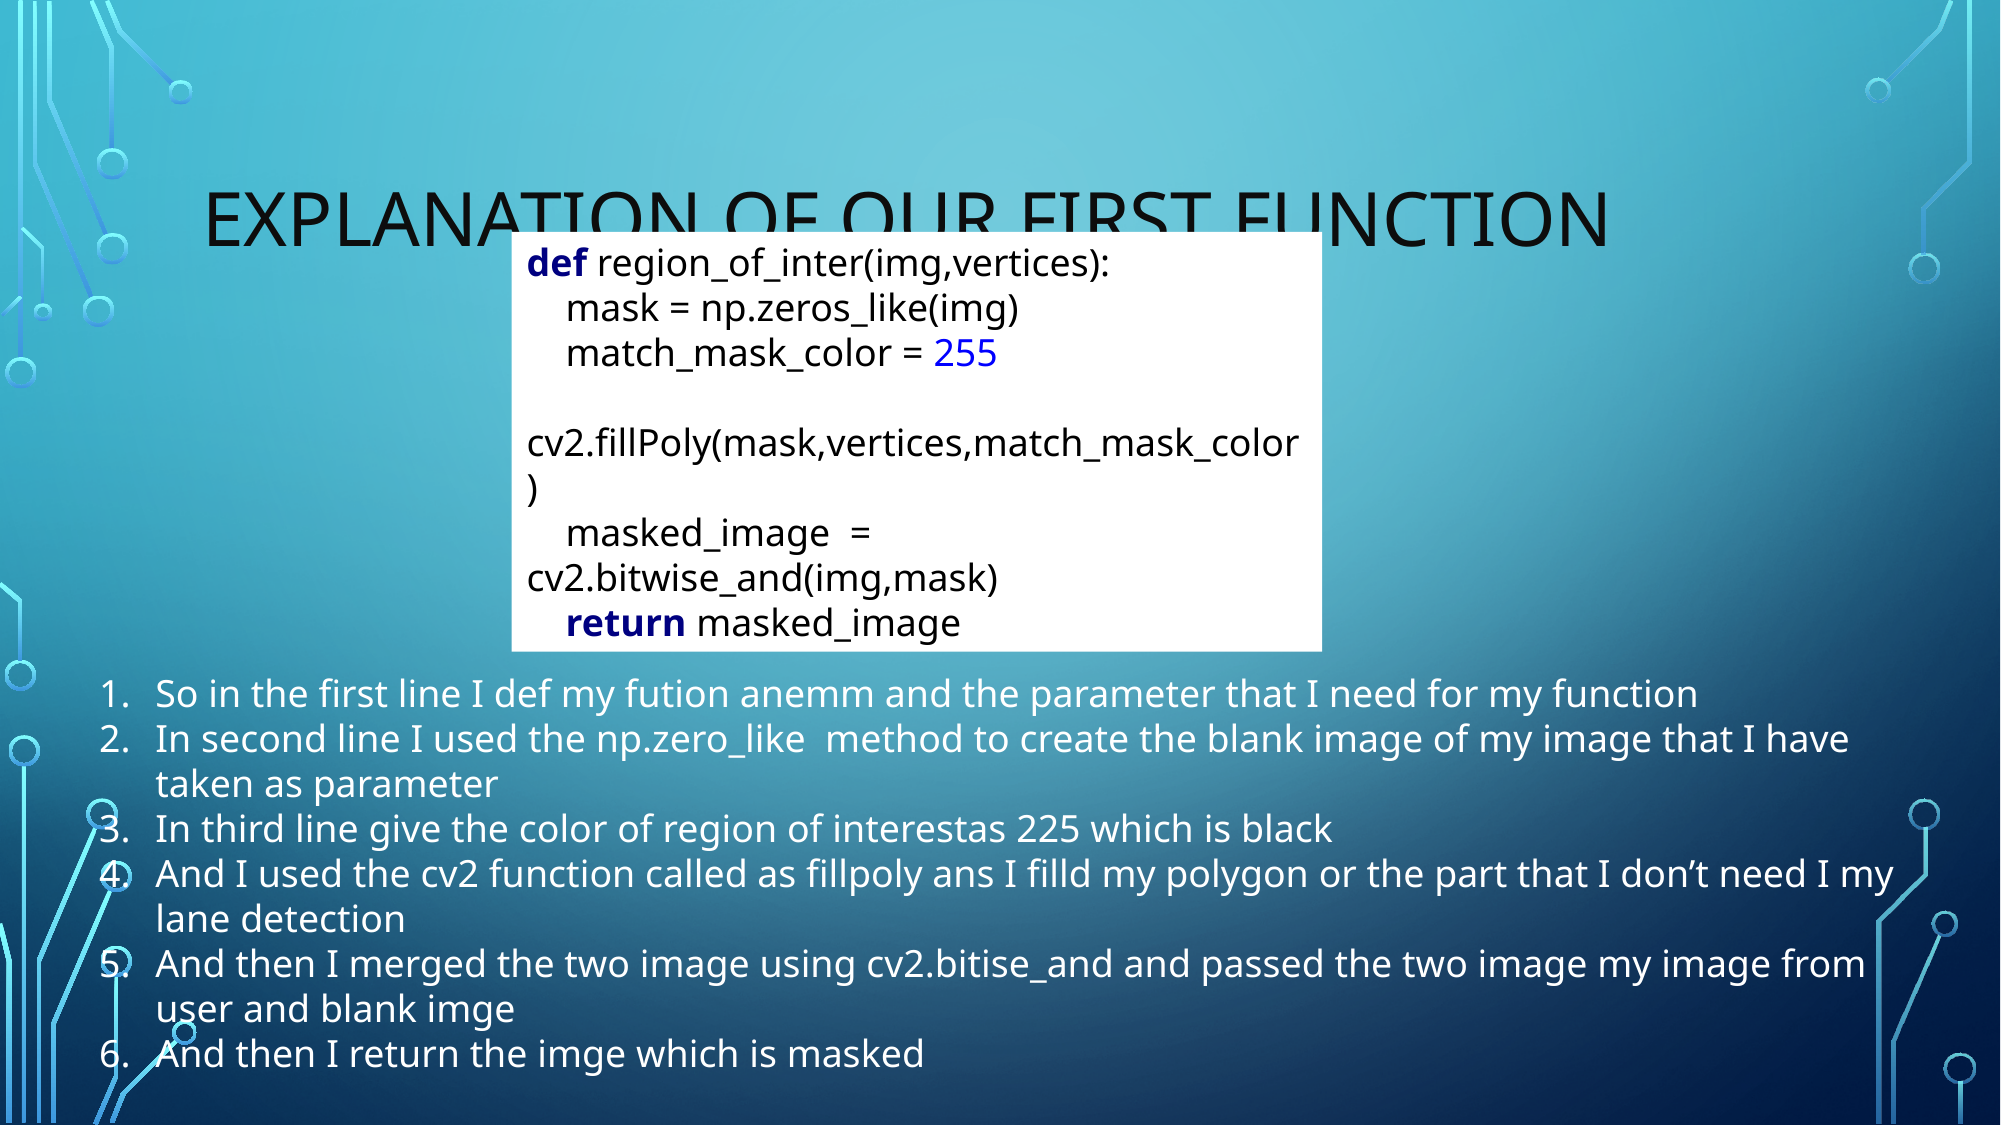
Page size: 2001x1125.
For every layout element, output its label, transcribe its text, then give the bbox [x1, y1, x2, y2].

title Explanation of our first function [187, 101, 1813, 344]
text_box def region_of_inter(img,vertices): mask = np.zeros_like(img) match_mask_color = 255 cv2.fillPoly(mask,vertices,match_mask_color) masked_image = cv2.bitwise_and(img,mask) return masked_image [511, 231, 1323, 652]
text_box So in the first line I def my fution anemm and the parameter that I need for my function In second line I used the np.zero_like method to create the blank image of my image that I have taken as parameter In third line give the color of region of interestas 225 which is black And I used the cv2 function called as fillpoly ans I filld my polygon or the part that I don’t need I my lane detection And then I merged the two image using cv2.bitise_and and passed the two image my image from user and blank imge And then I return the imge which is masked [84, 662, 1943, 1125]
